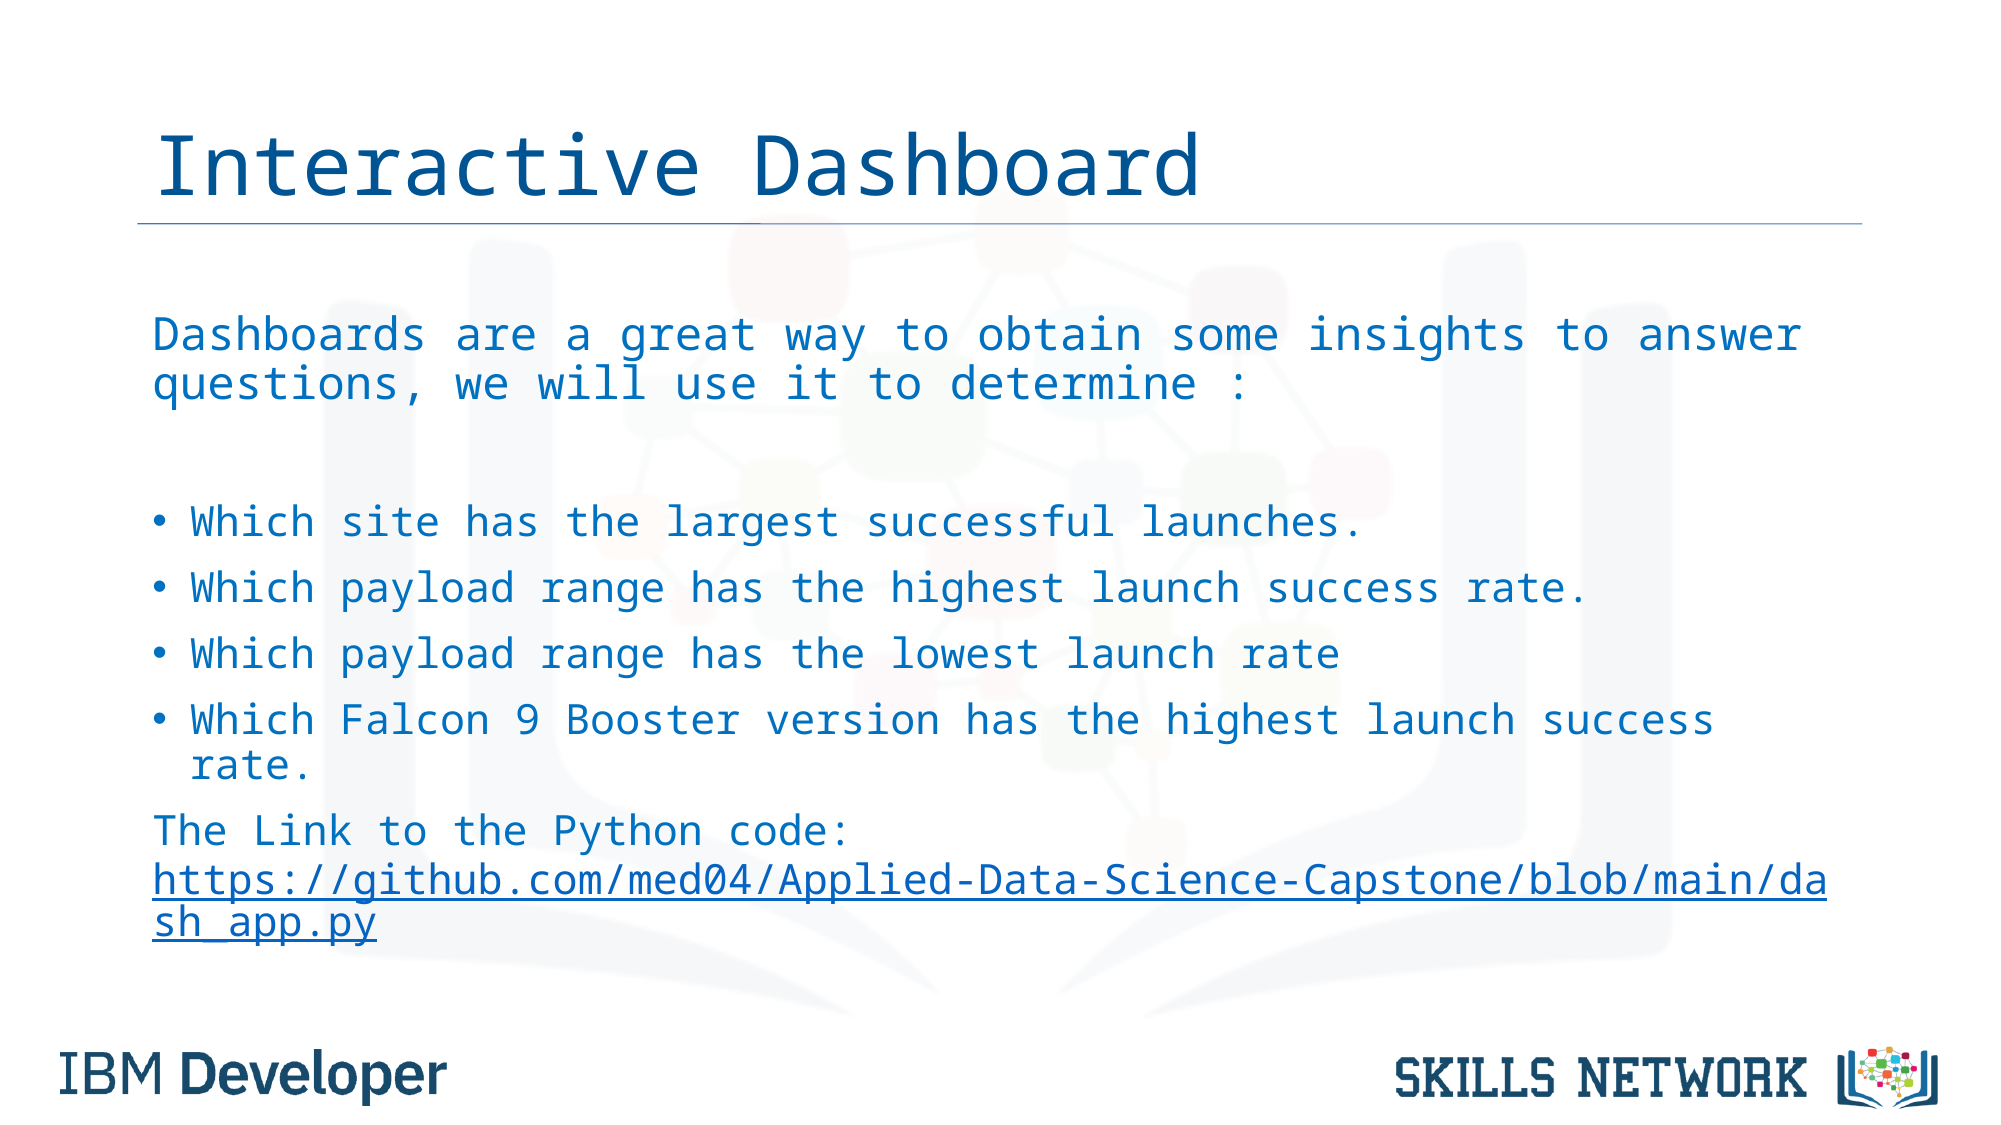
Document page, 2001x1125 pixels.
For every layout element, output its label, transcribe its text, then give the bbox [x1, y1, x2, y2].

picture [55, 1045, 459, 1108]
picture [1390, 1045, 1945, 1111]
list Dashboards are a great way to obtain some insights to answer questions, we will use it to determine : Which site has the largest successful launches. Which payload range has the highest launch success rate. Which payload range has the lowest launch rate Which Falcon 9 Booster version has the highest launch success rate. The Link to the Python code: https://github.com/med04/Applied-Data-Science-Capstone/blob/main/dash_app.py [137, 302, 1863, 924]
title Interactive Dashboard [137, 59, 1863, 278]
